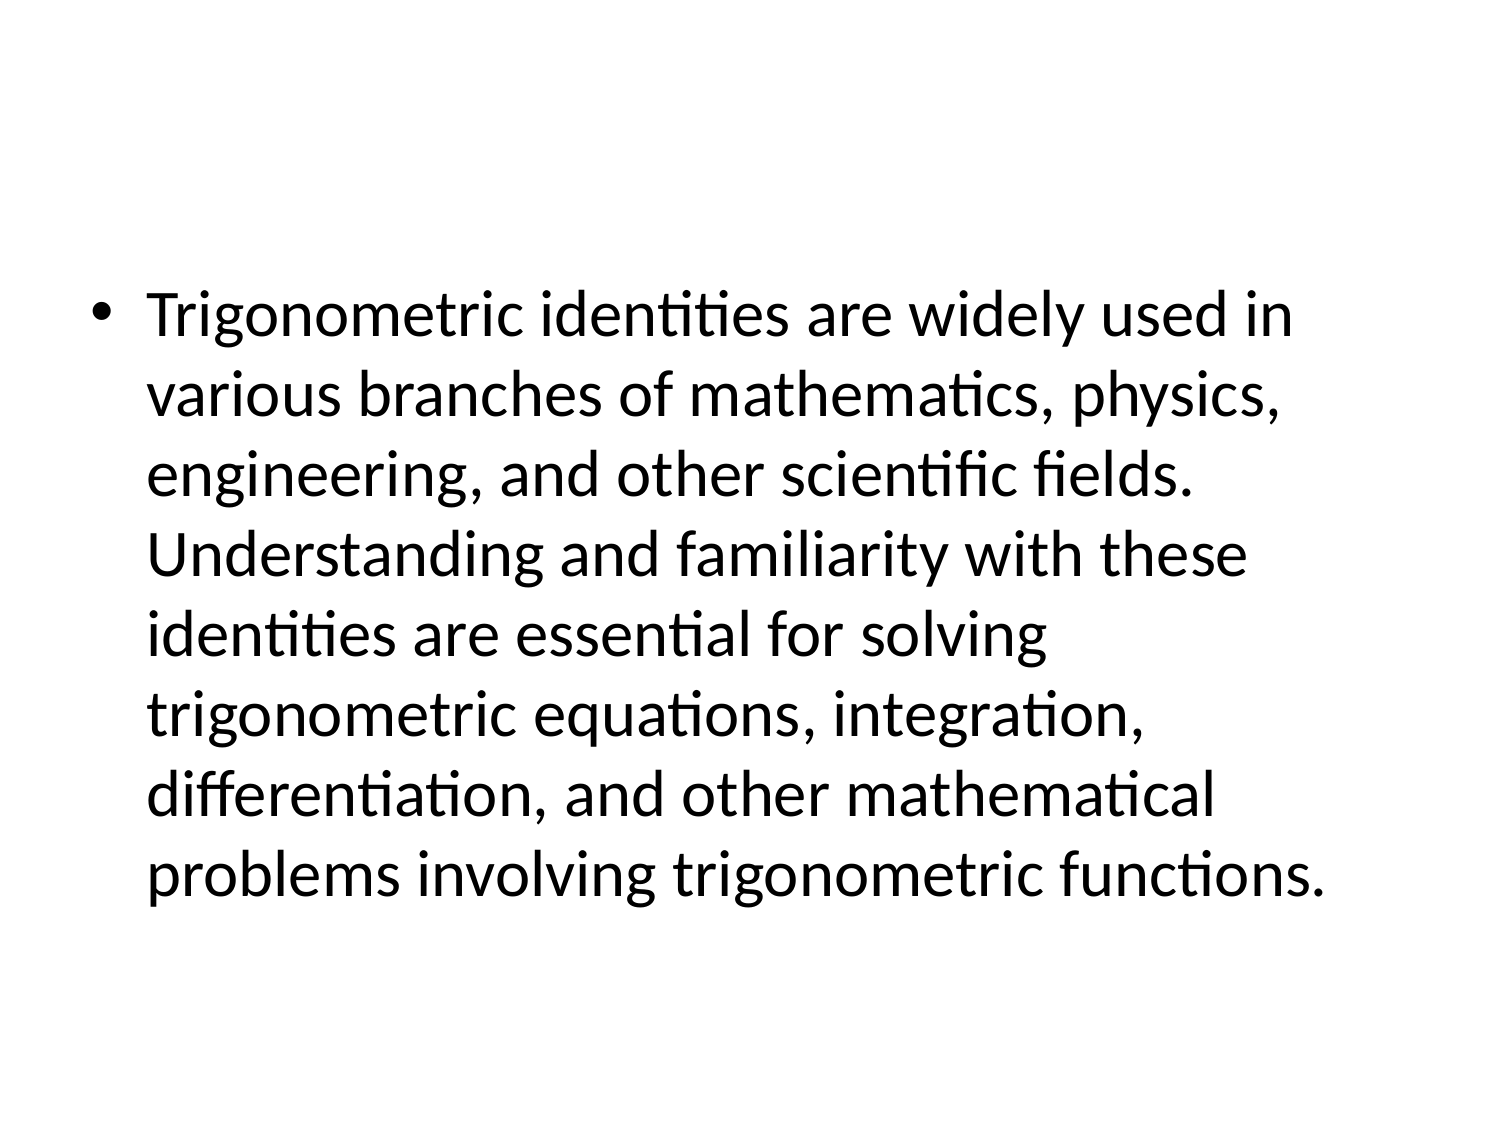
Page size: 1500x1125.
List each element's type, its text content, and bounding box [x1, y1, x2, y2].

list Trigonometric identities are widely used in various branches of mathematics, physics, engineering, and other scientific fields. Understanding and familiarity with these identities are essential for solving trigonometric equations, integration, differentiation, and other mathematical problems involving trigonometric functions. [75, 262, 1425, 1005]
